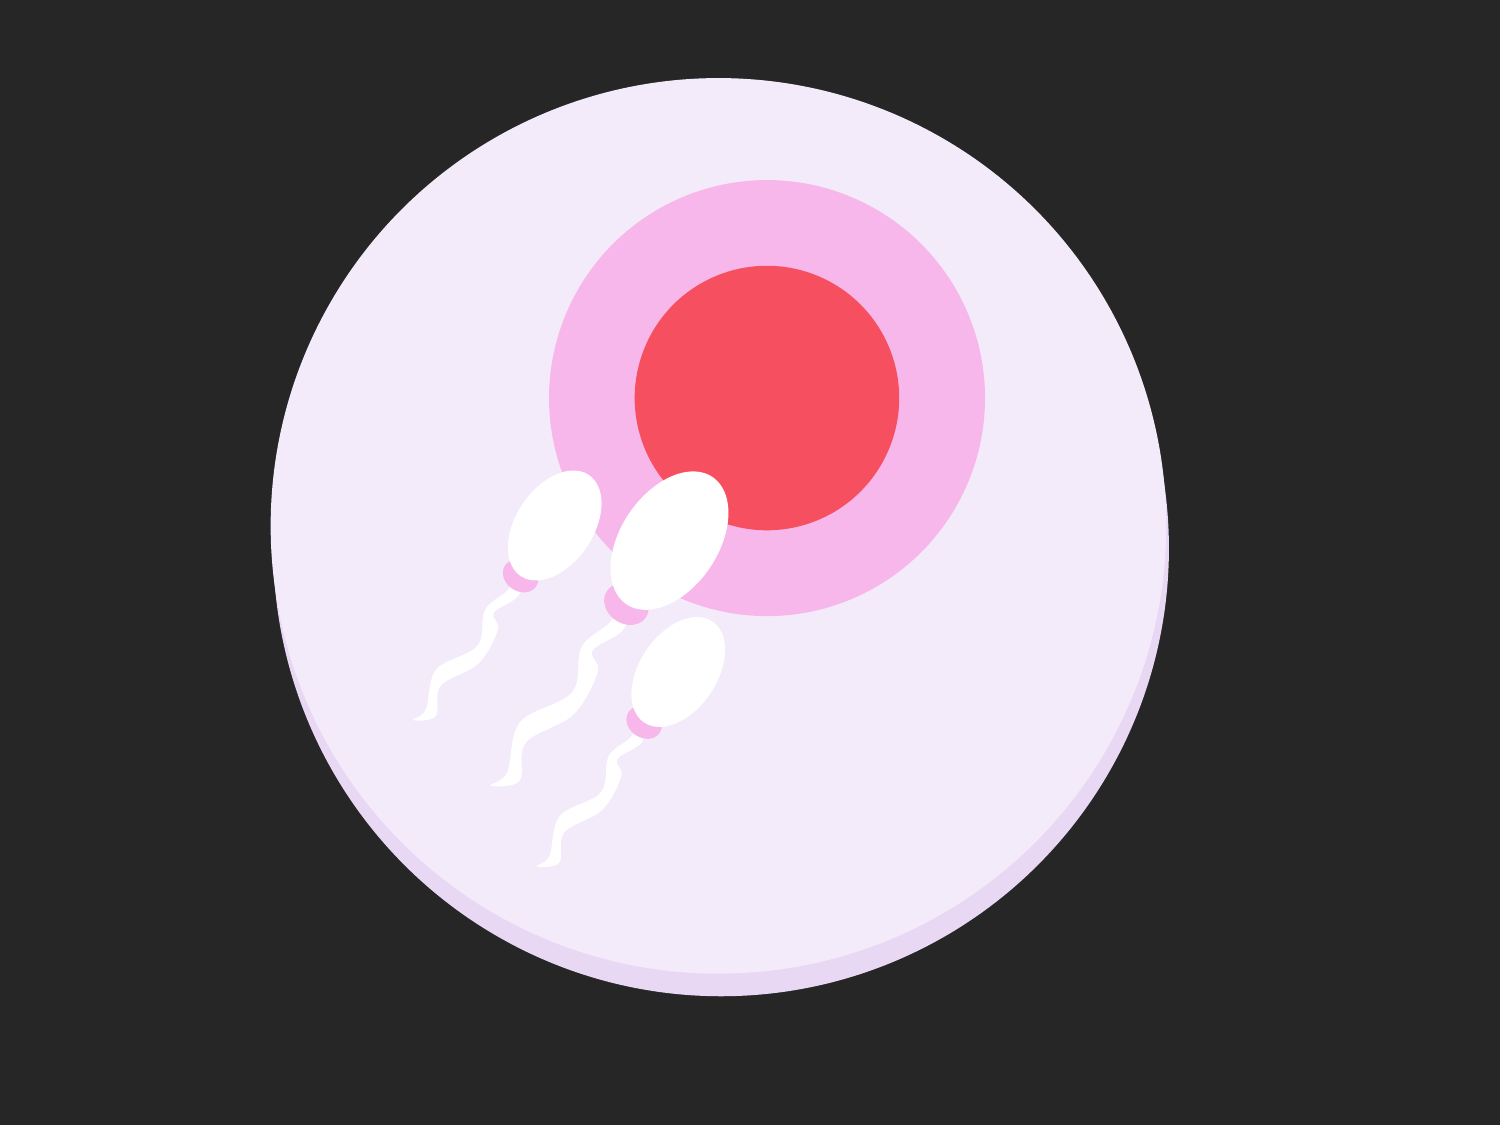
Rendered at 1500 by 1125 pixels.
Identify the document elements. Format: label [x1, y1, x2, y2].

text_box [270, 77, 1170, 997]
